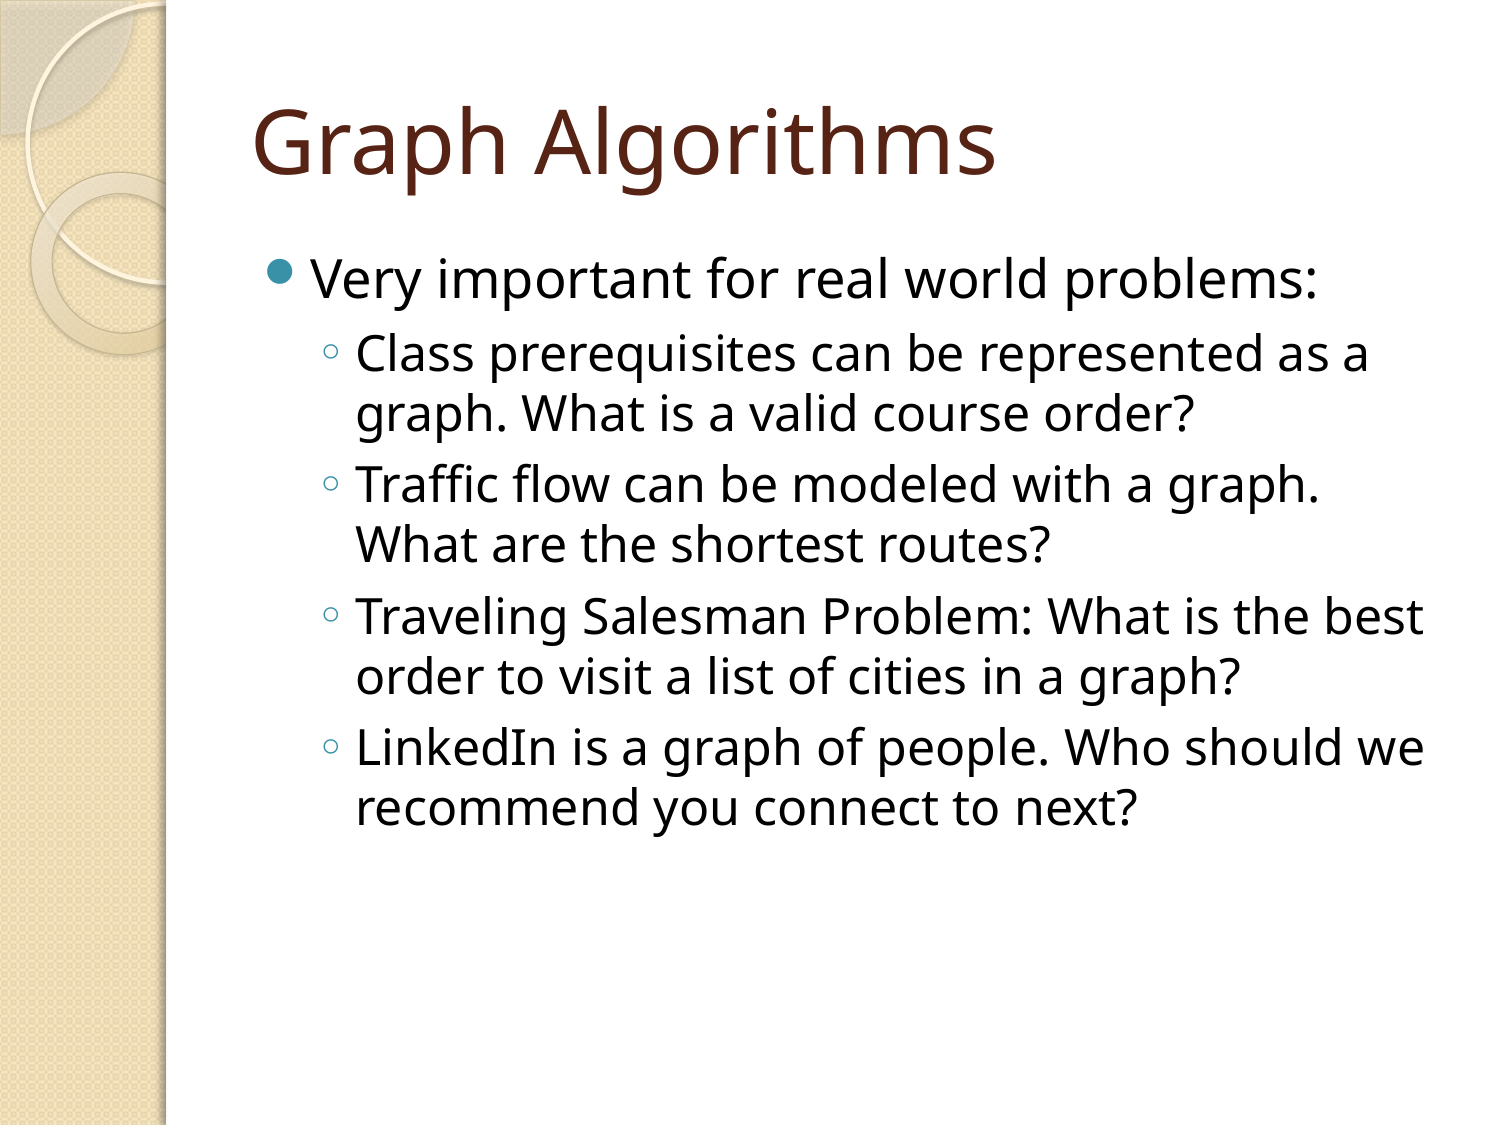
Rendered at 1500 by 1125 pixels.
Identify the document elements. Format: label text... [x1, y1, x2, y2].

list Very important for real world problems: Class prerequisites can be represented as a graph. What is a valid course order? Traffic flow can be modeled with a graph. What are the shortest routes? Traveling Salesman Problem: What is the best order to visit a list of cities in a graph? LinkedIn is a graph of people. Who should we recommend you connect to next? [235, 237, 1466, 1025]
title Graph Algorithms [235, 45, 1466, 233]
